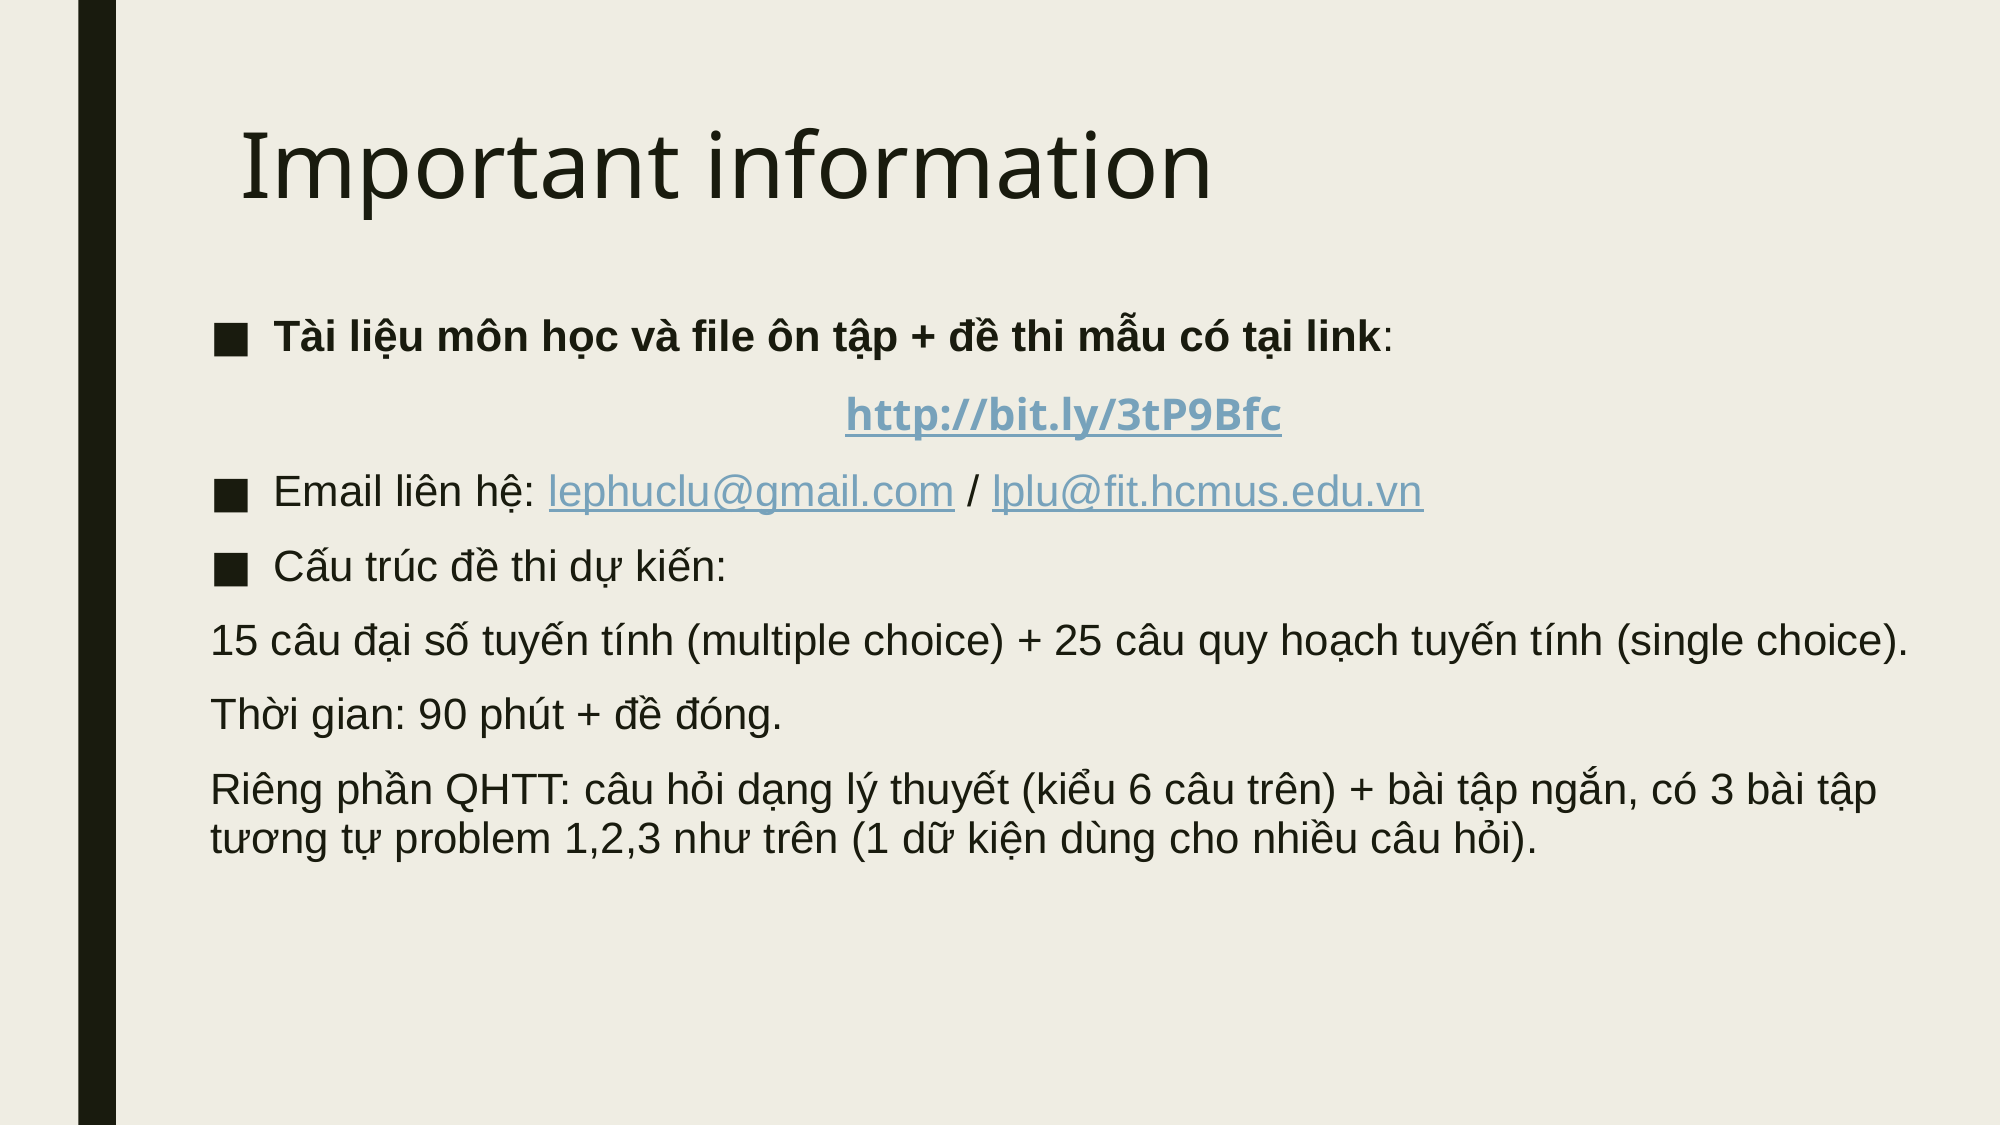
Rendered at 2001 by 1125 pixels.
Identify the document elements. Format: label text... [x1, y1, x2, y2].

title Important information [225, 112, 1800, 304]
list Tài liệu môn học và file ôn tập + đề thi mẫu có tại link: http://bit.ly/3tP9Bfc Email liên hệ: lephuclu@gmail.com / lplu@fit.hcmus.edu.vn Cấu trúc đề thi dự kiến: 15 câu đại số tuyến tính (multiple choice) + 25 câu quy hoạch tuyến tính (single choice). Thời gian: 90 phút + đề đóng. Riêng phần QHTT: câu hỏi dạng lý thuyết (kiểu 6 câu trên) + bài tập ngắn, có 3 bài tập tương tự problem 1,2,3 như trên (1 dữ kiện dùng cho nhiều câu hỏi). [195, 304, 1932, 971]
